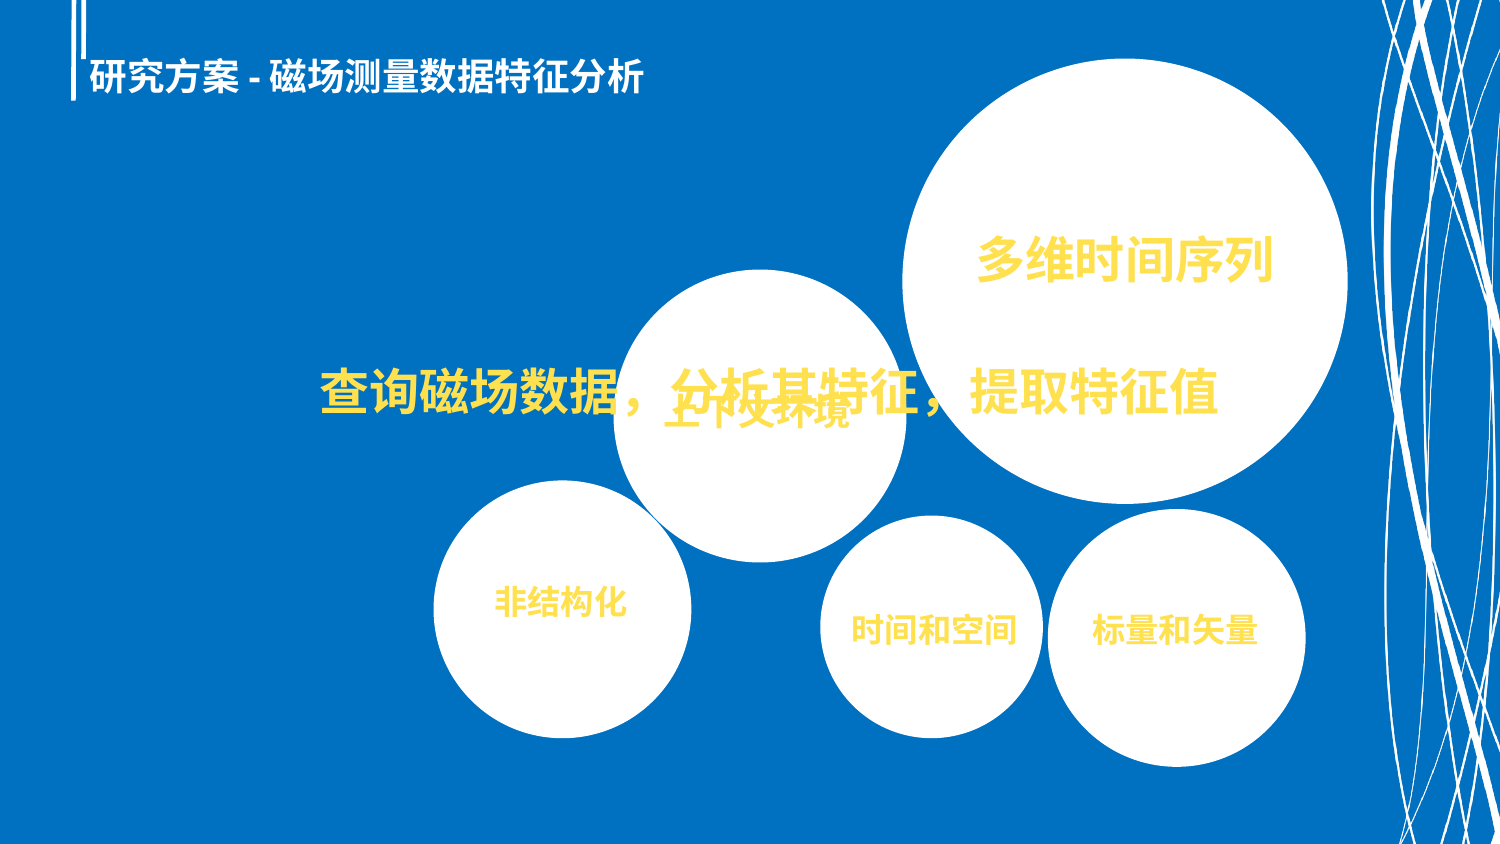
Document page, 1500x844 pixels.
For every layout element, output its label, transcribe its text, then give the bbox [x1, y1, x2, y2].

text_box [613, 269, 907, 563]
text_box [1047, 508, 1306, 768]
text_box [820, 515, 1042, 739]
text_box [902, 58, 1348, 505]
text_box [433, 480, 692, 739]
text_box 研究方案-磁场测量数据特征分析 [74, 33, 1425, 118]
text_box 查询磁场数据，分析其特征，提取特征值 [300, 316, 608, 463]
picture [1371, 0, 1500, 844]
